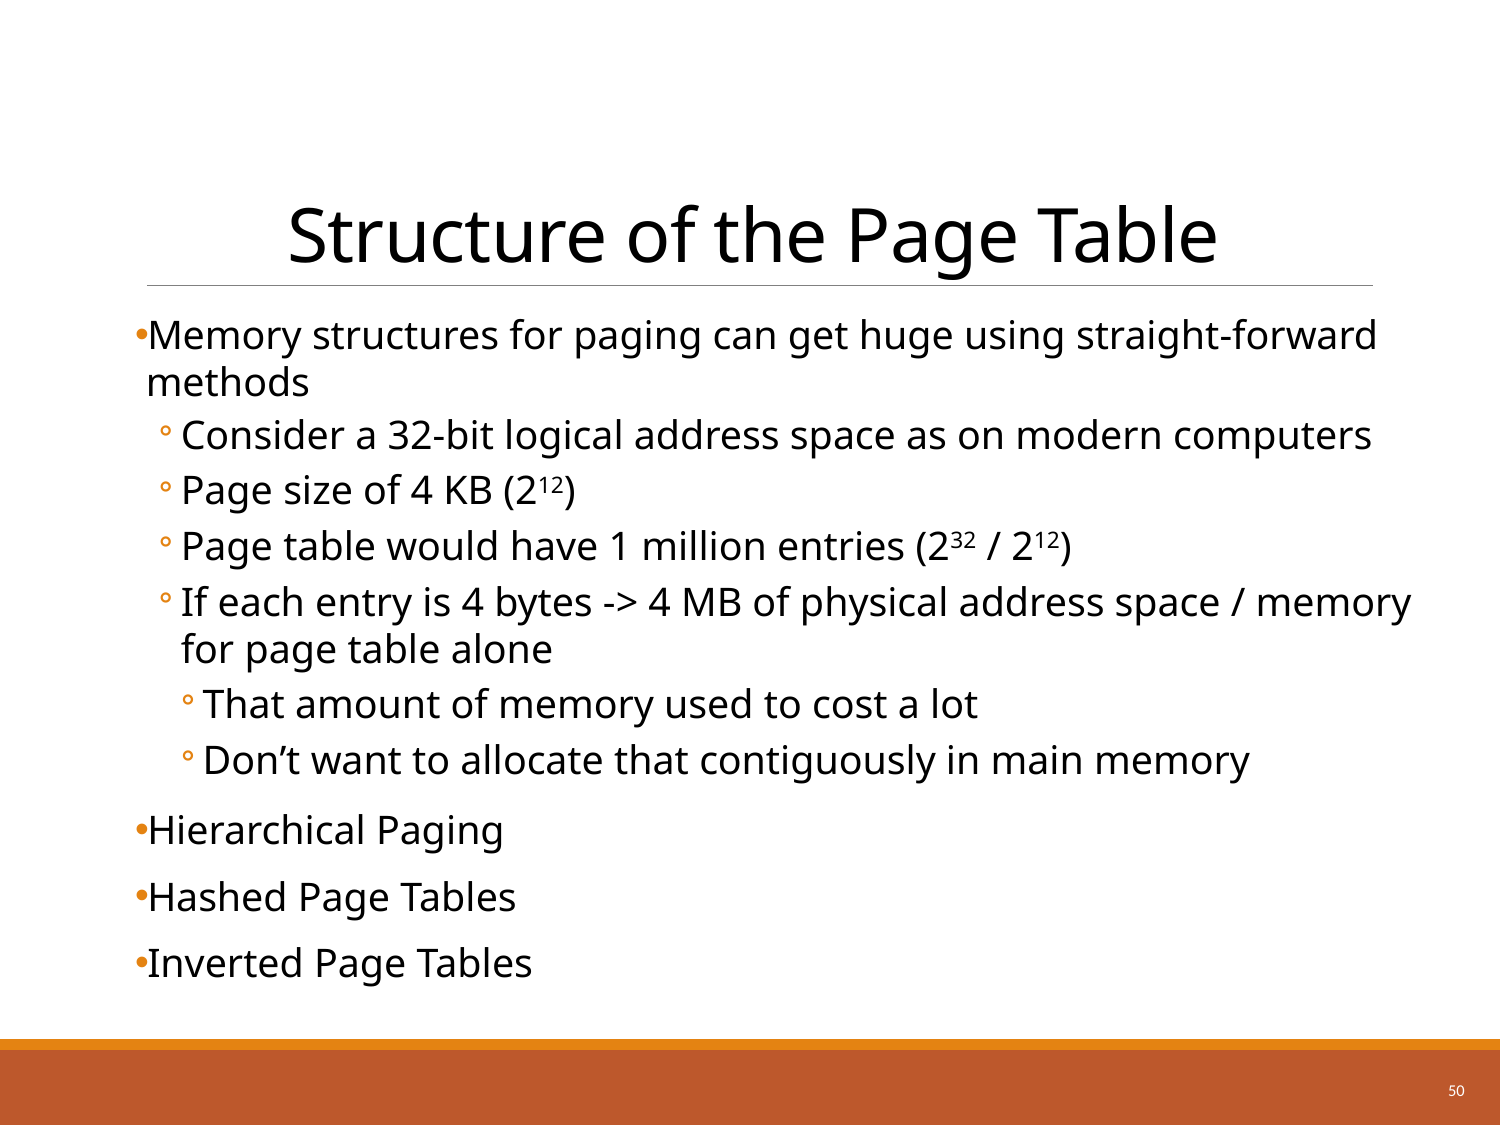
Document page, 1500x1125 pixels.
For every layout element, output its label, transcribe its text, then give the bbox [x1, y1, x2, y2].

list Memory structures for paging can get huge using straight-forward methods Consider a 32-bit logical address space as on modern computers Page size of 4 KB (212) Page table would have 1 million entries (232 / 212) If each entry is 4 bytes -> 4 MB of physical address space / memory for page table alone That amount of memory used to cost a lot Don’t want to allocate that contiguously in main memory Hierarchical Paging Hashed Page Tables Inverted Page Tables [135, 302, 1427, 1000]
title Structure of the Page Table [135, 47, 1373, 285]
slide_number 50 [1318, 1059, 1480, 1120]
